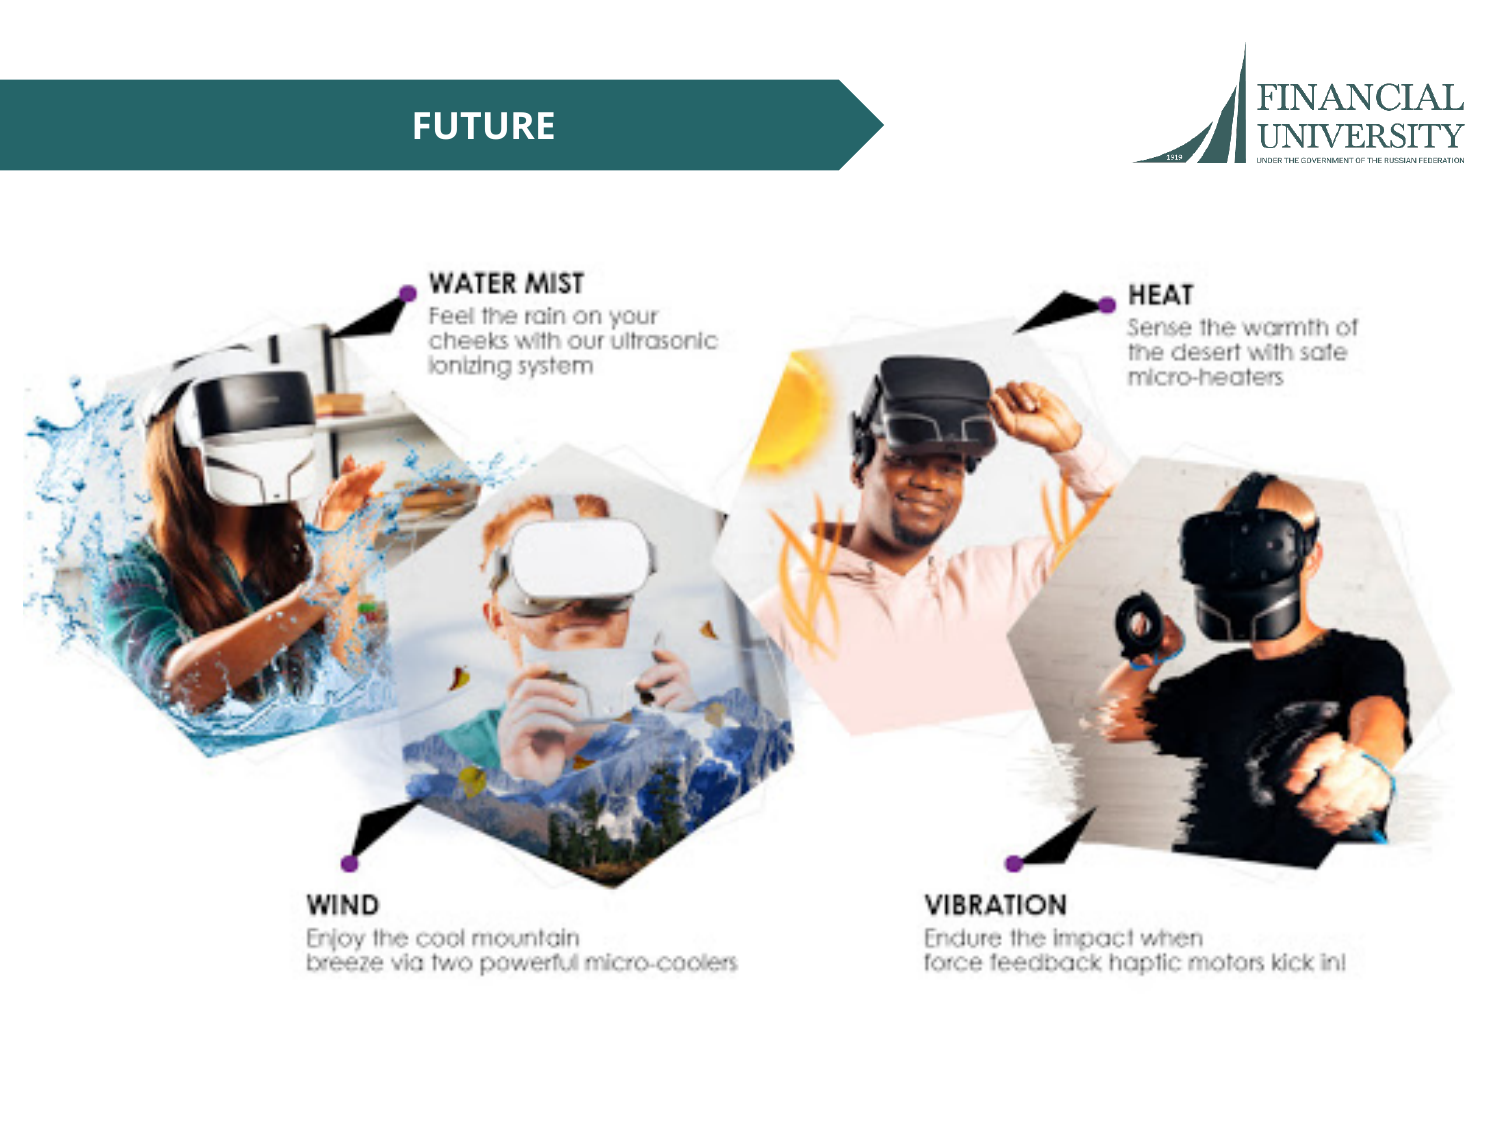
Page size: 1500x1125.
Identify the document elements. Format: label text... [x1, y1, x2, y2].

picture [1128, 36, 1466, 180]
picture [23, 241, 1455, 1013]
text_box [0, 78, 886, 172]
text_box future [396, 94, 571, 155]
